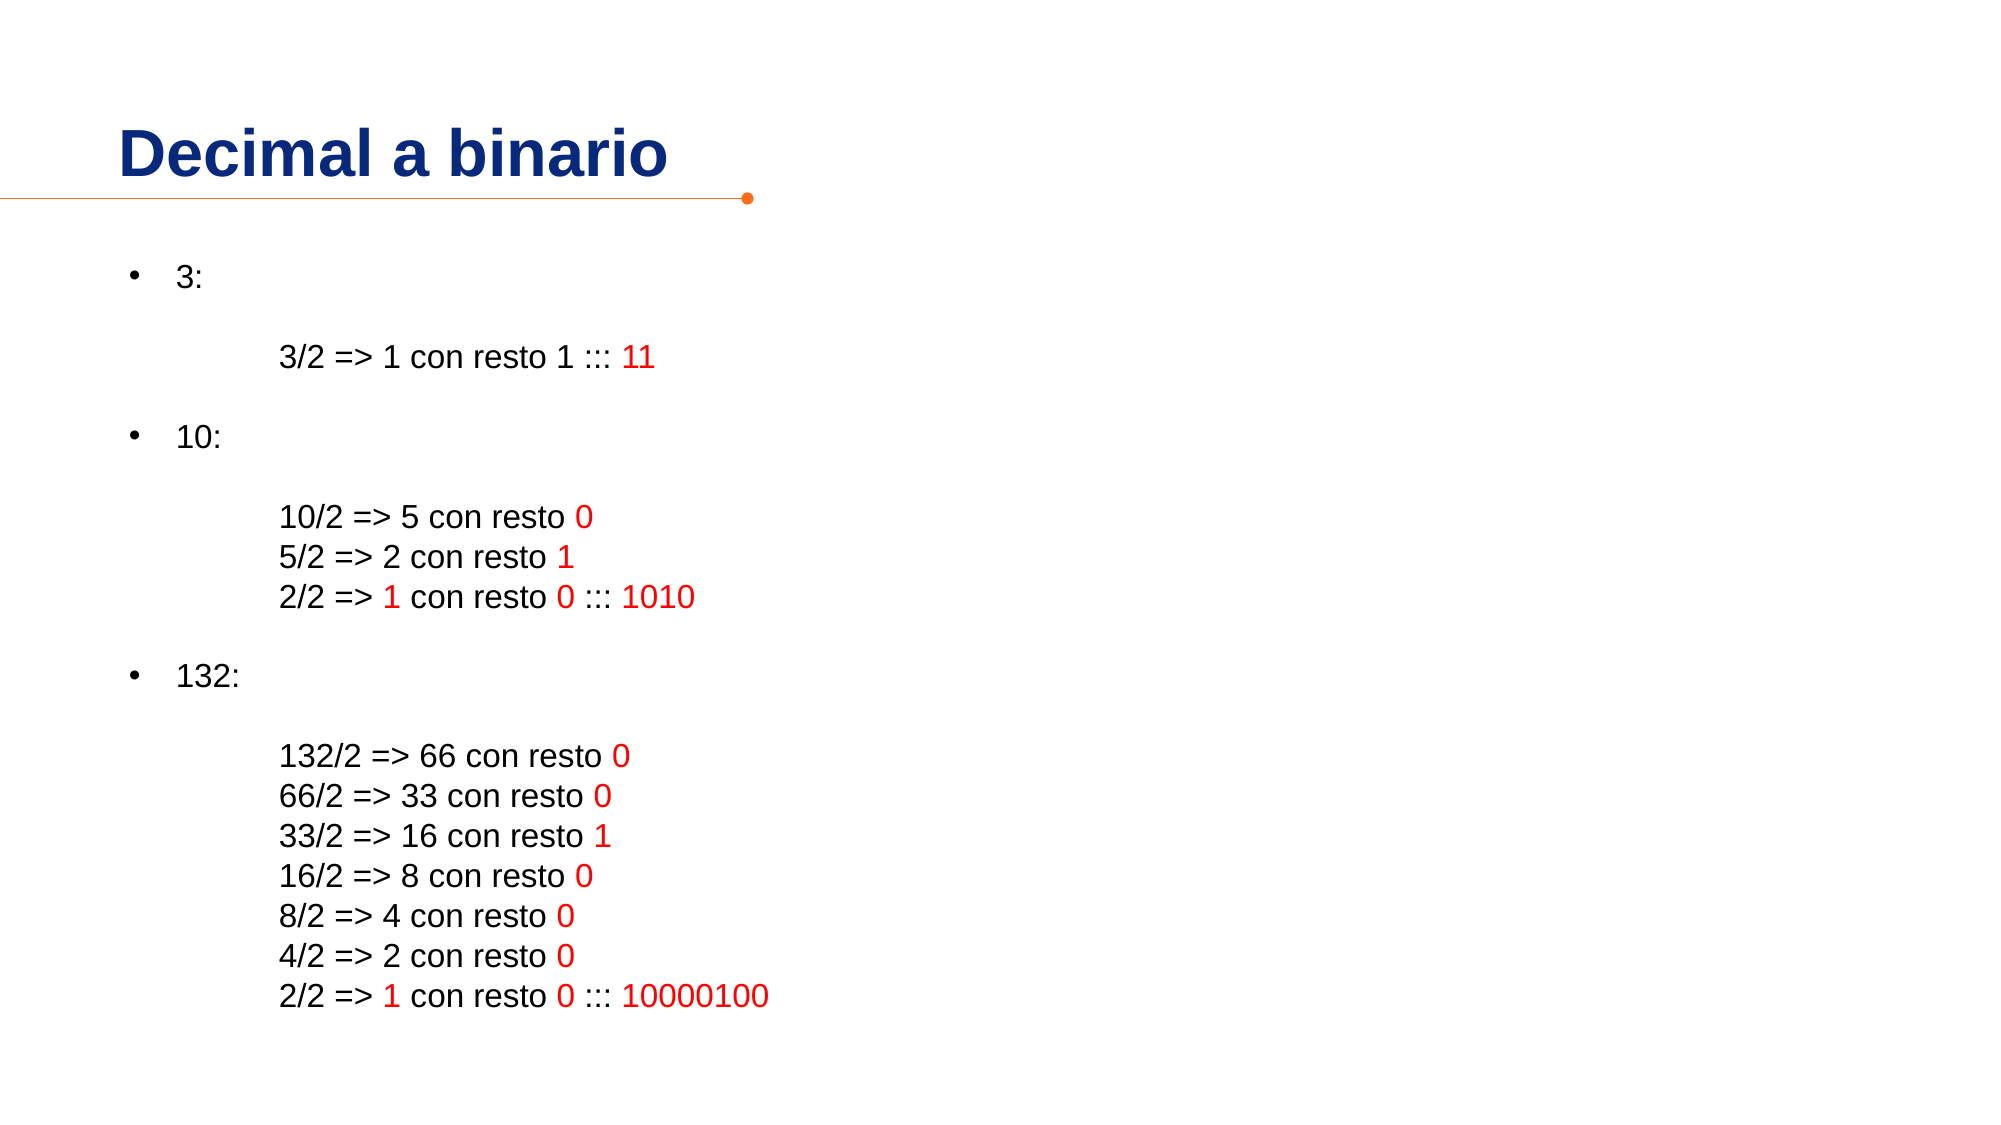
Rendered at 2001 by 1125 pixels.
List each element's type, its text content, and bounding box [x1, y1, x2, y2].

text_box 3: 3/2 => 1 con resto 1 ::: 11 10: 10/2 => 5 con resto 0 5/2 => 2 con resto 1 2/2 => 1 con resto 0 ::: 1010 132: 132/2 => 66 con resto 0 66/2 => 33 con resto 0 33/2 => 16 con resto 1 16/2 => 8 con resto 0 8/2 => 4 con resto 0 4/2 => 2 con resto 0 2/2 => 1 con resto 0 ::: 10000100 [114, 248, 1886, 1062]
text_box Decimal a binario [103, 102, 1129, 198]
